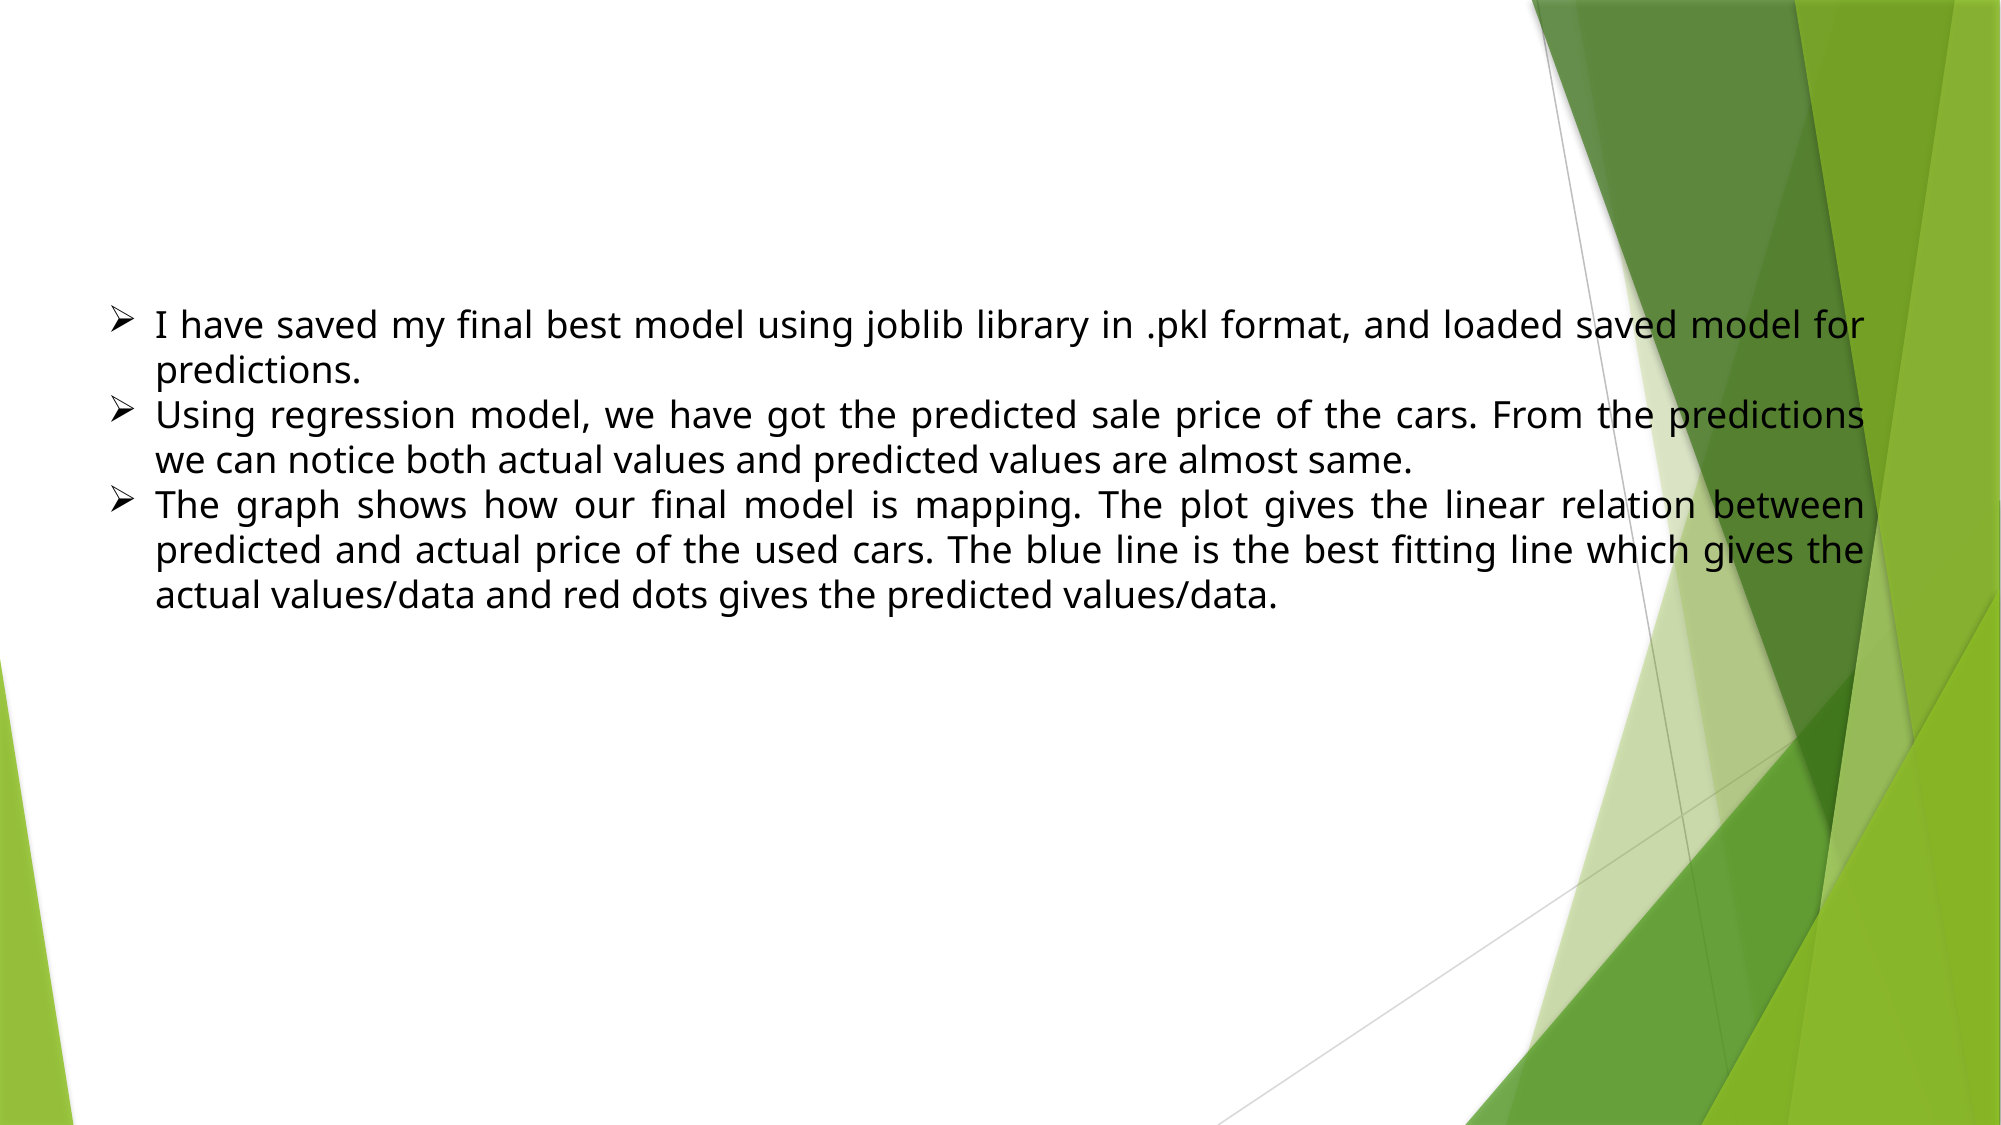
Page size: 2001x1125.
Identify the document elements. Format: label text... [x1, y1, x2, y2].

text_box I have saved my final best model using joblib library in .pkl format, and loaded saved model for predictions. Using regression model, we have got the predicted sale price of the cars. From the predictions we can notice both actual values and predicted values are almost same. The graph shows how our final model is mapping. The plot gives the linear relation between predicted and actual price of the used cars. The blue line is the best fitting line which gives the actual values/data and red dots gives the predicted values/data. [93, 293, 1882, 623]
